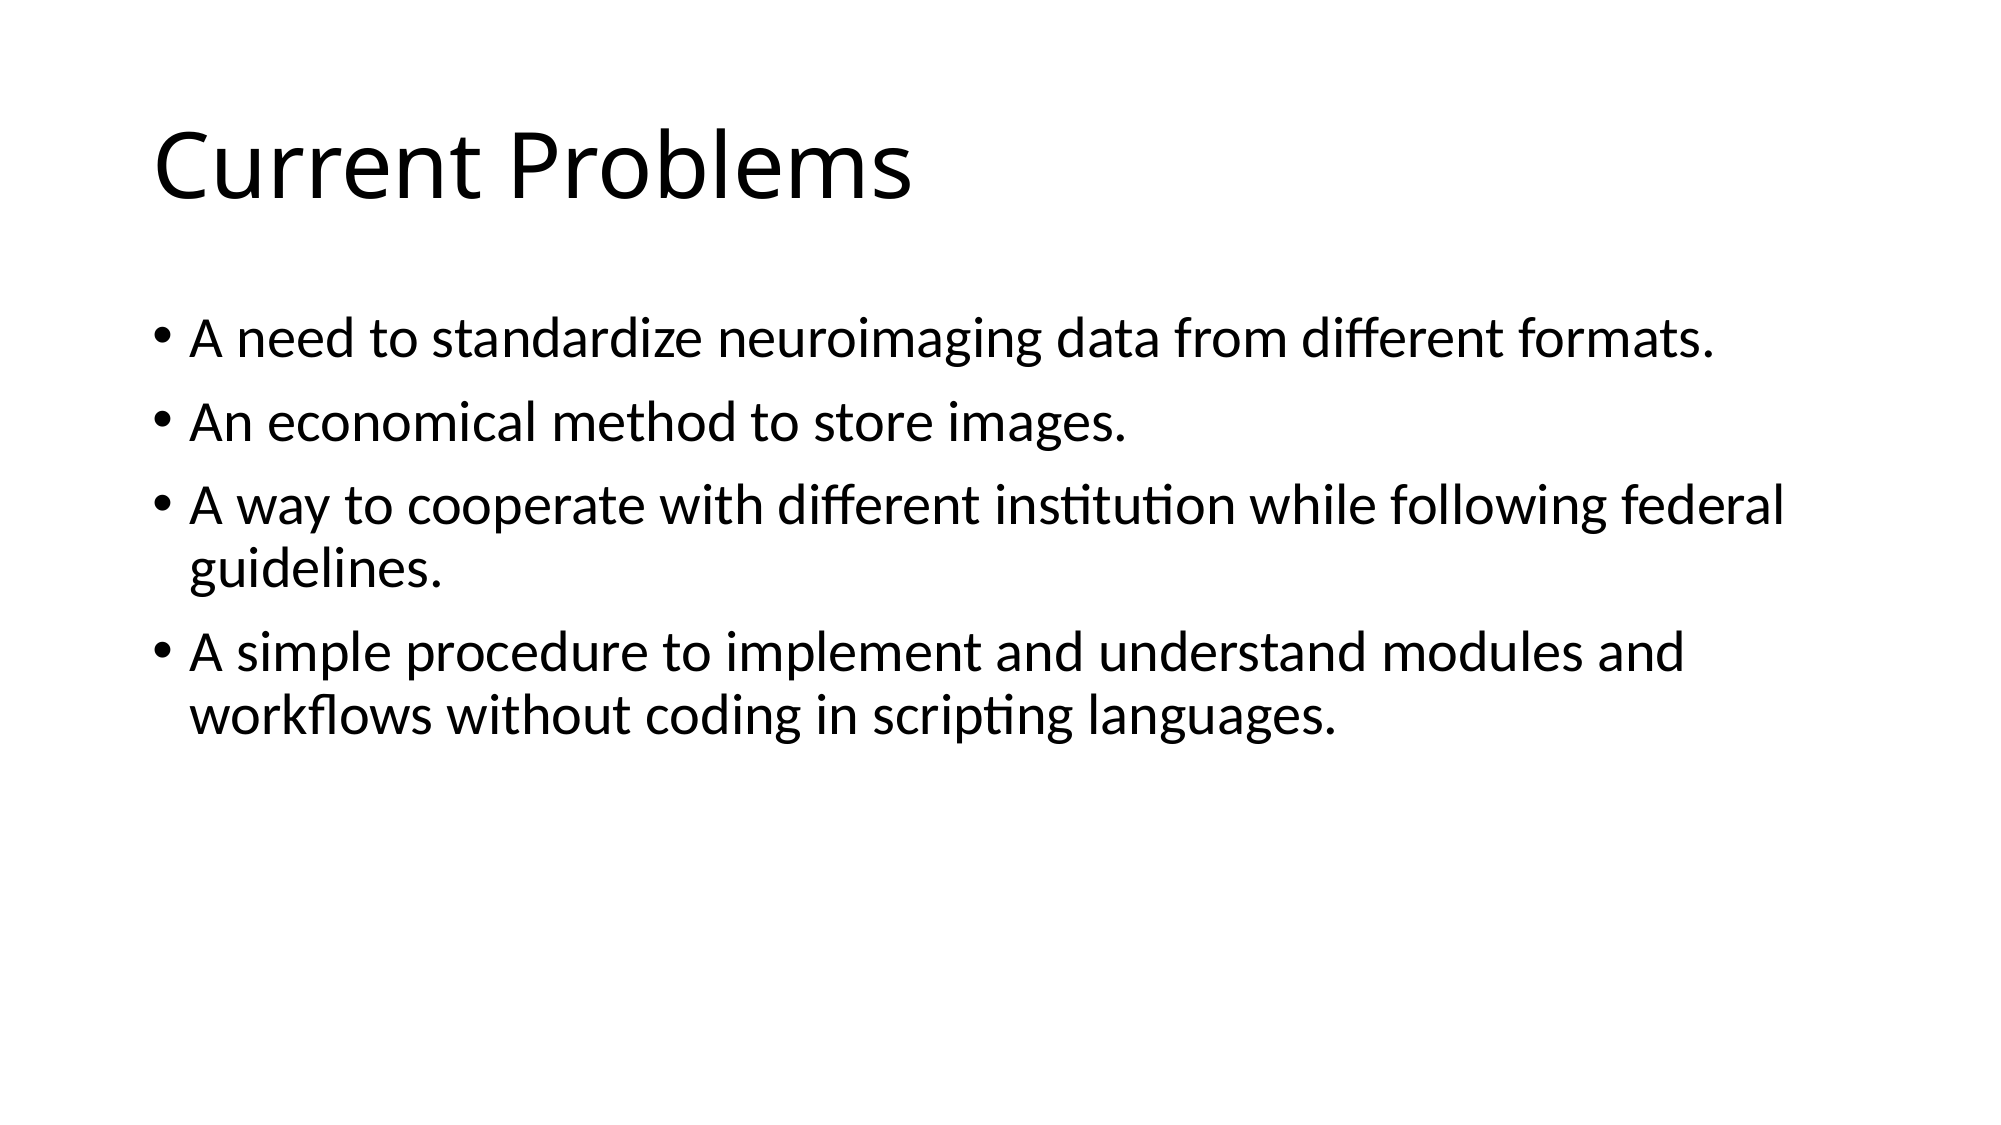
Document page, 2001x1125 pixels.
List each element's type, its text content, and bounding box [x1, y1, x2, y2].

title Current Problems [137, 59, 1863, 278]
list A need to standardize neuroimaging data from different formats. An economical method to store images. A way to cooperate with different institution while following federal guidelines. A simple procedure to implement and understand modules and workflows without coding in scripting languages. [137, 299, 1863, 1014]
